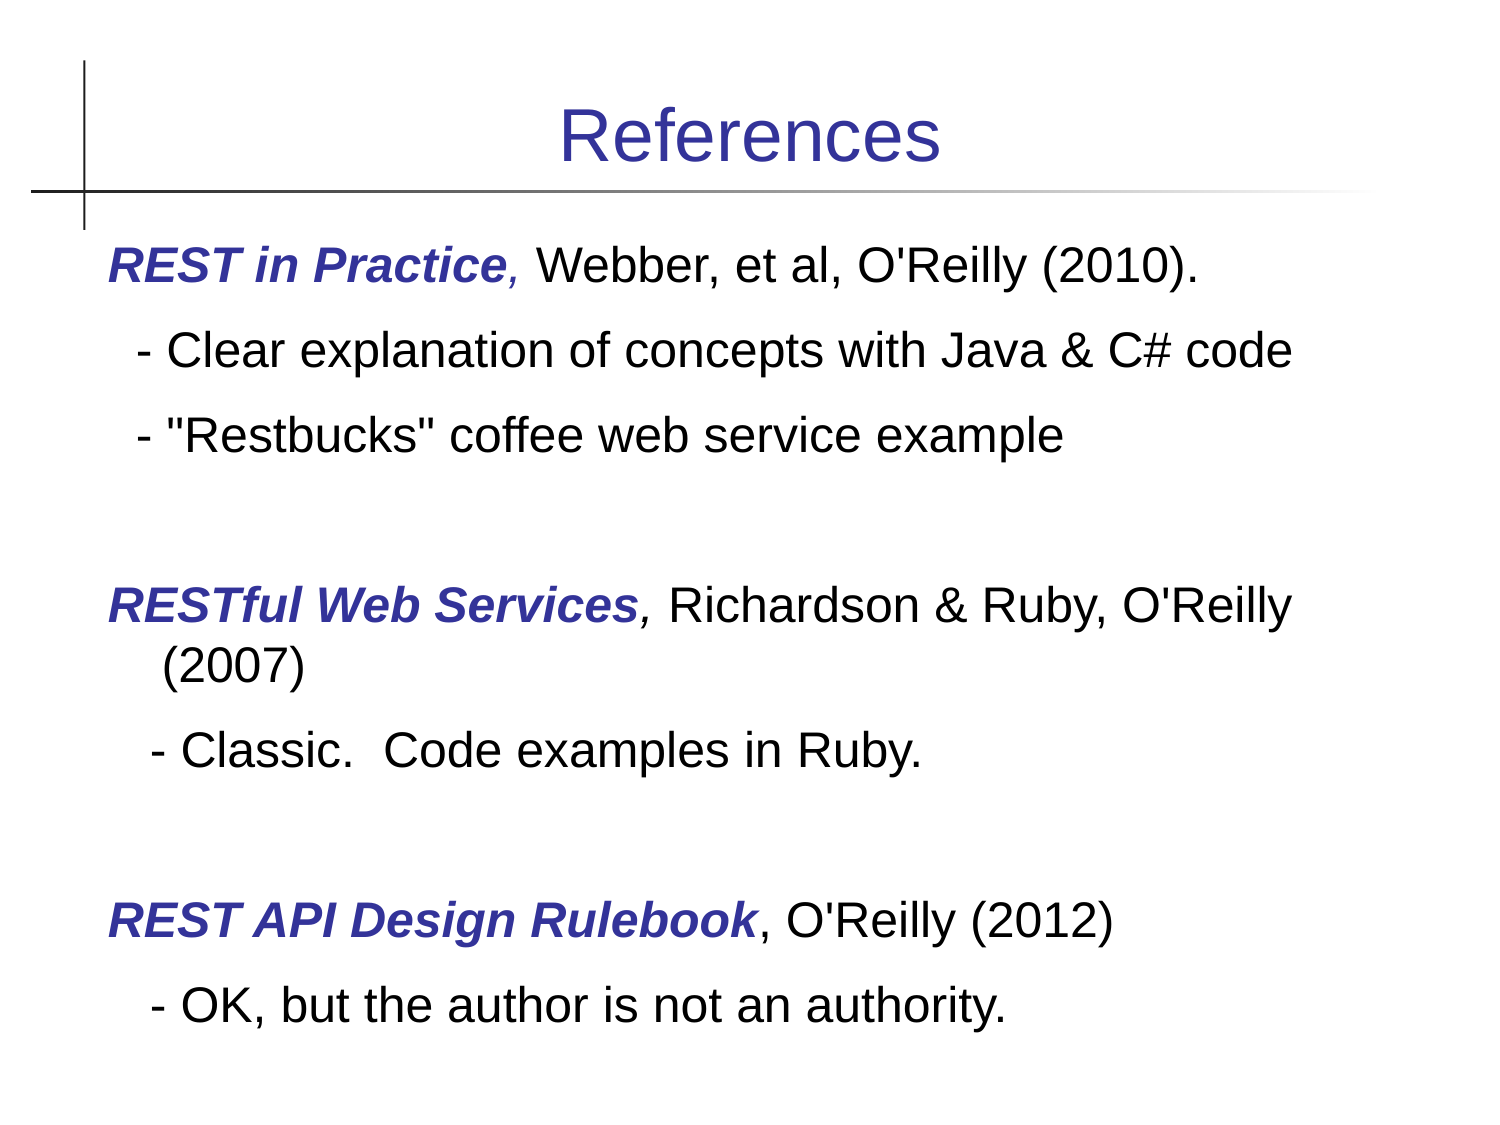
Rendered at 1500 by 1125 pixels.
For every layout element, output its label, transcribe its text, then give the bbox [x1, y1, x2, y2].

text_box REST in Practice, Webber, et al, O'Reilly (2010). - Clear explanation of concepts with Java & C# code - "Restbucks" coffee web service example RESTful Web Services, Richardson & Ruby, O'Reilly (2007) - Classic. Code examples in Ruby. REST API Design Rulebook, O'Reilly (2012) - OK, but the author is not an authority. [90, 224, 1410, 1033]
text_box References [100, 42, 1400, 185]
